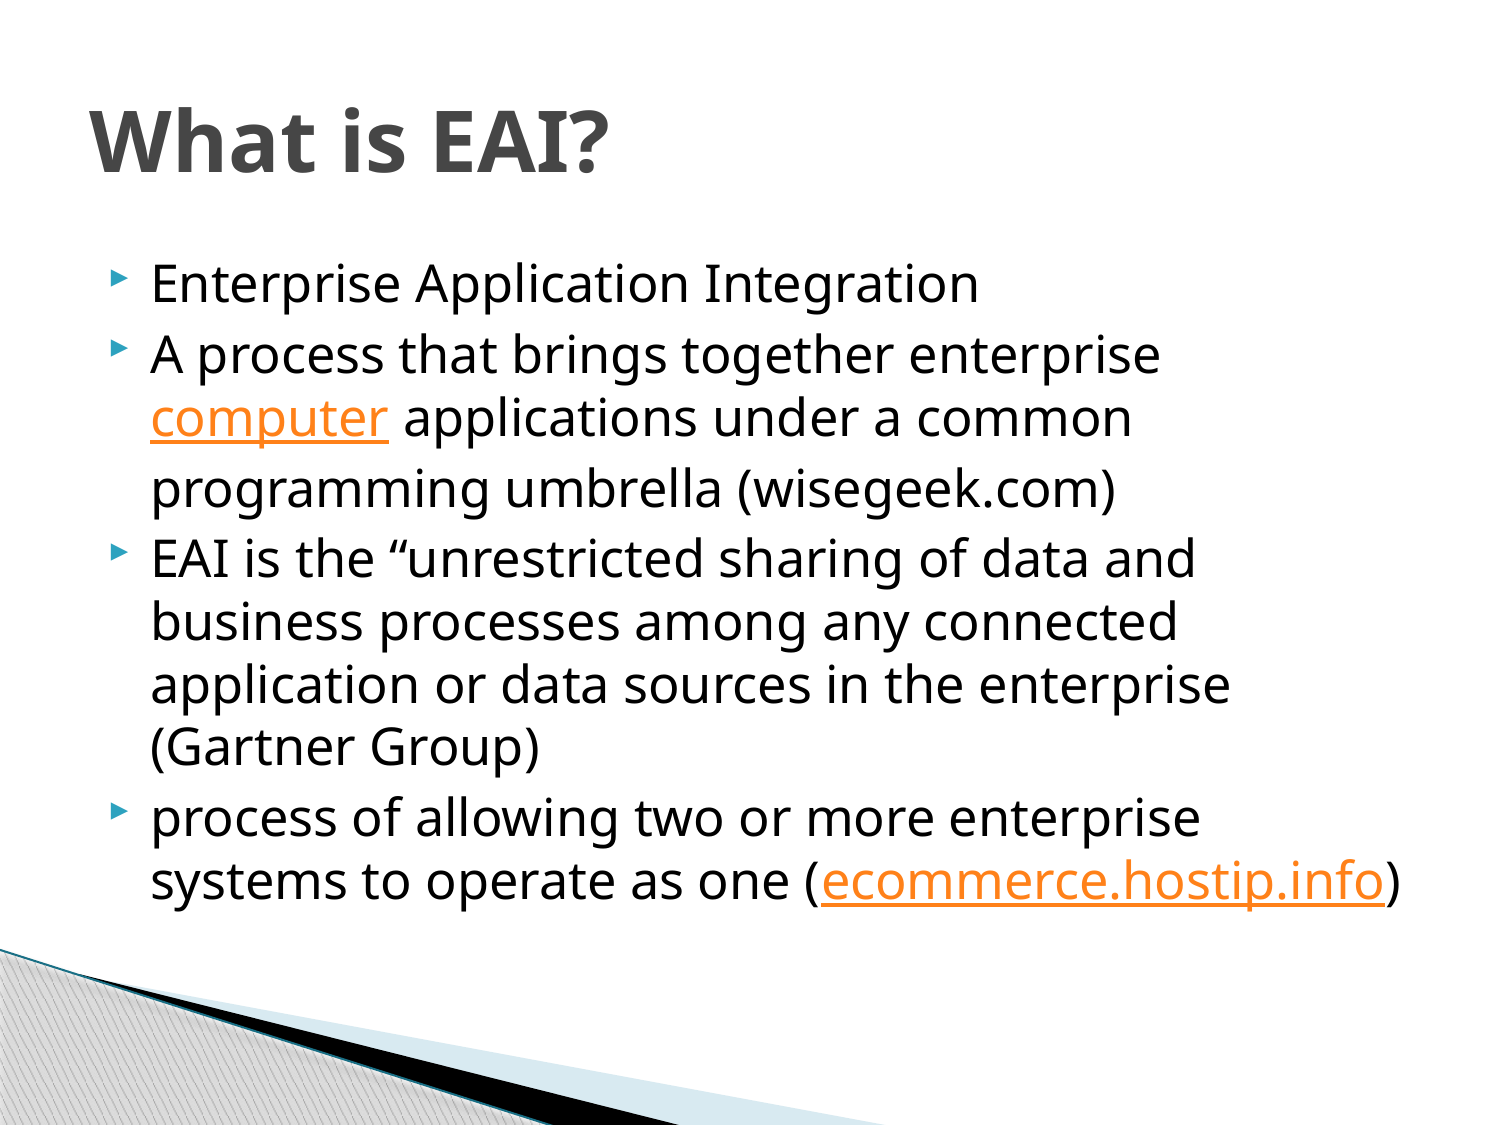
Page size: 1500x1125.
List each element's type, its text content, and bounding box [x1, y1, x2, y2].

list Enterprise Application Integration A process that brings together enterprise computer applications under a common programming umbrella (wisegeek.com) EAI is the “unrestricted sharing of data and business processes among any connected application or data sources in the enterprise (Gartner Group) process of allowing two or more enterprise systems to operate as one (ecommerce.hostip.info) [75, 243, 1425, 986]
title What is EAI? [75, 45, 1425, 233]
